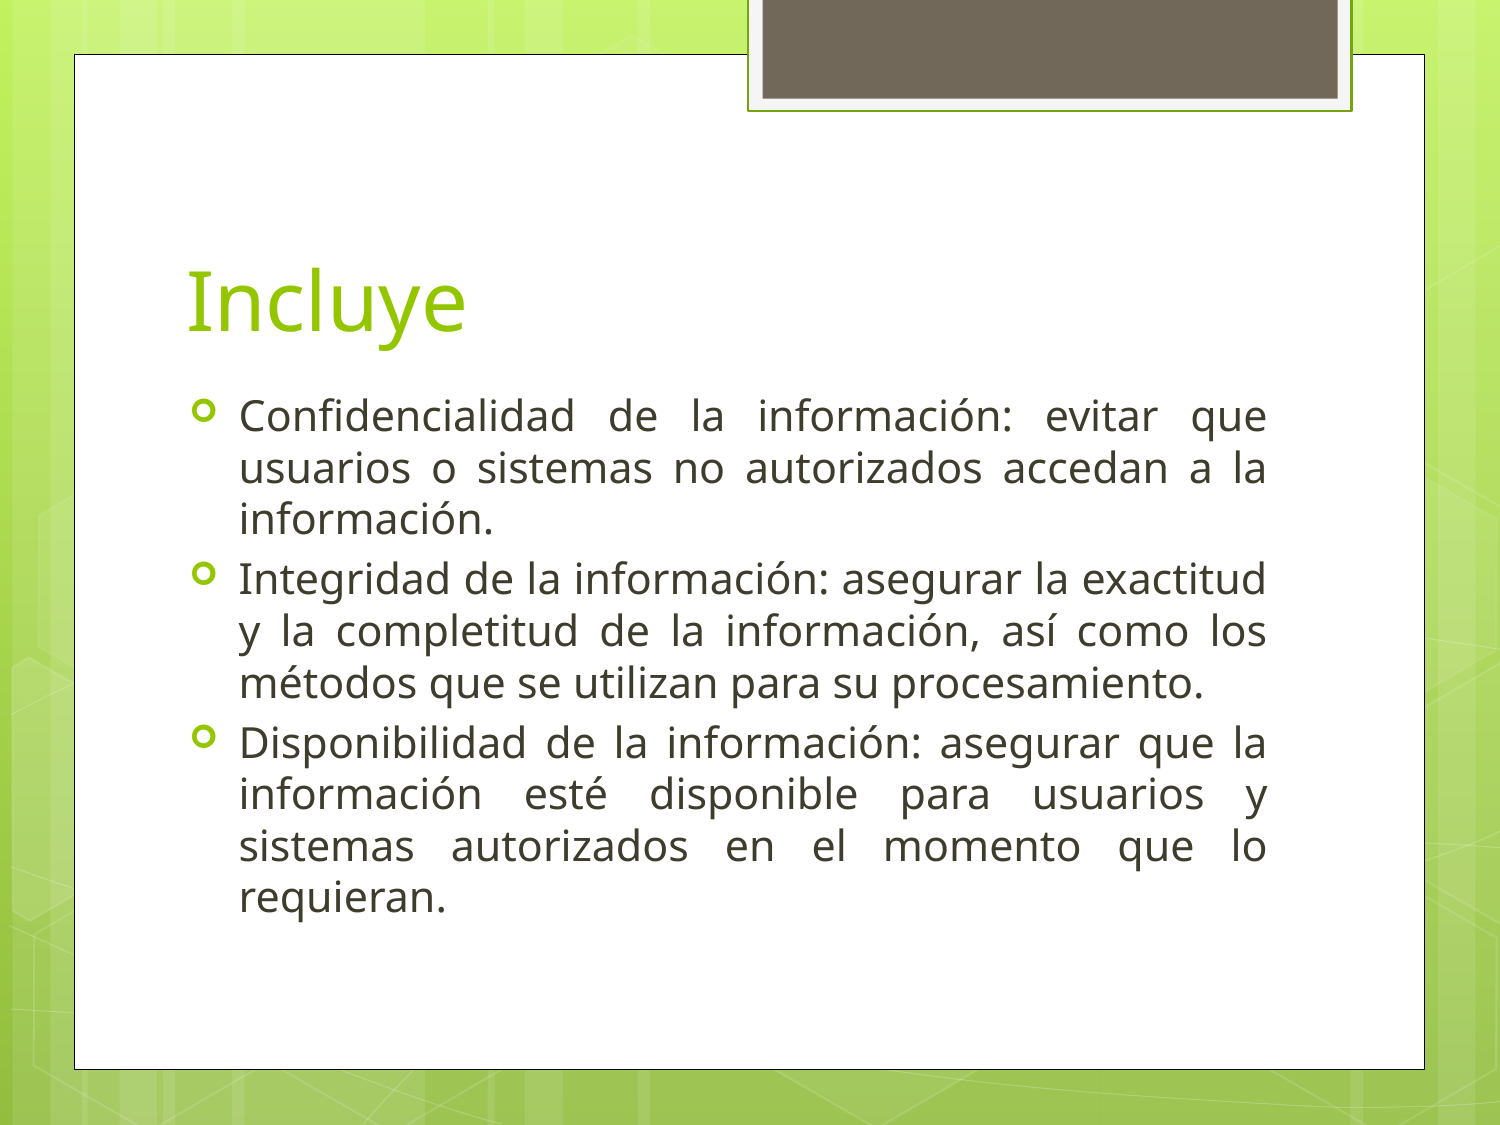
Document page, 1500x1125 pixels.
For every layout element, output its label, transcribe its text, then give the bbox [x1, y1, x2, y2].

list Confidencialidad de la información: evitar que usuarios o sistemas no autorizados accedan a la información. Integridad de la información: asegurar la exactitud y la completitud de la información, así como los métodos que se utilizan para su procesamiento. Disponibilidad de la información: asegurar que la información esté disponible para usuarios y sistemas autorizados en el momento que lo requieran. [171, 381, 1283, 957]
title Incluye [171, 168, 1324, 357]
